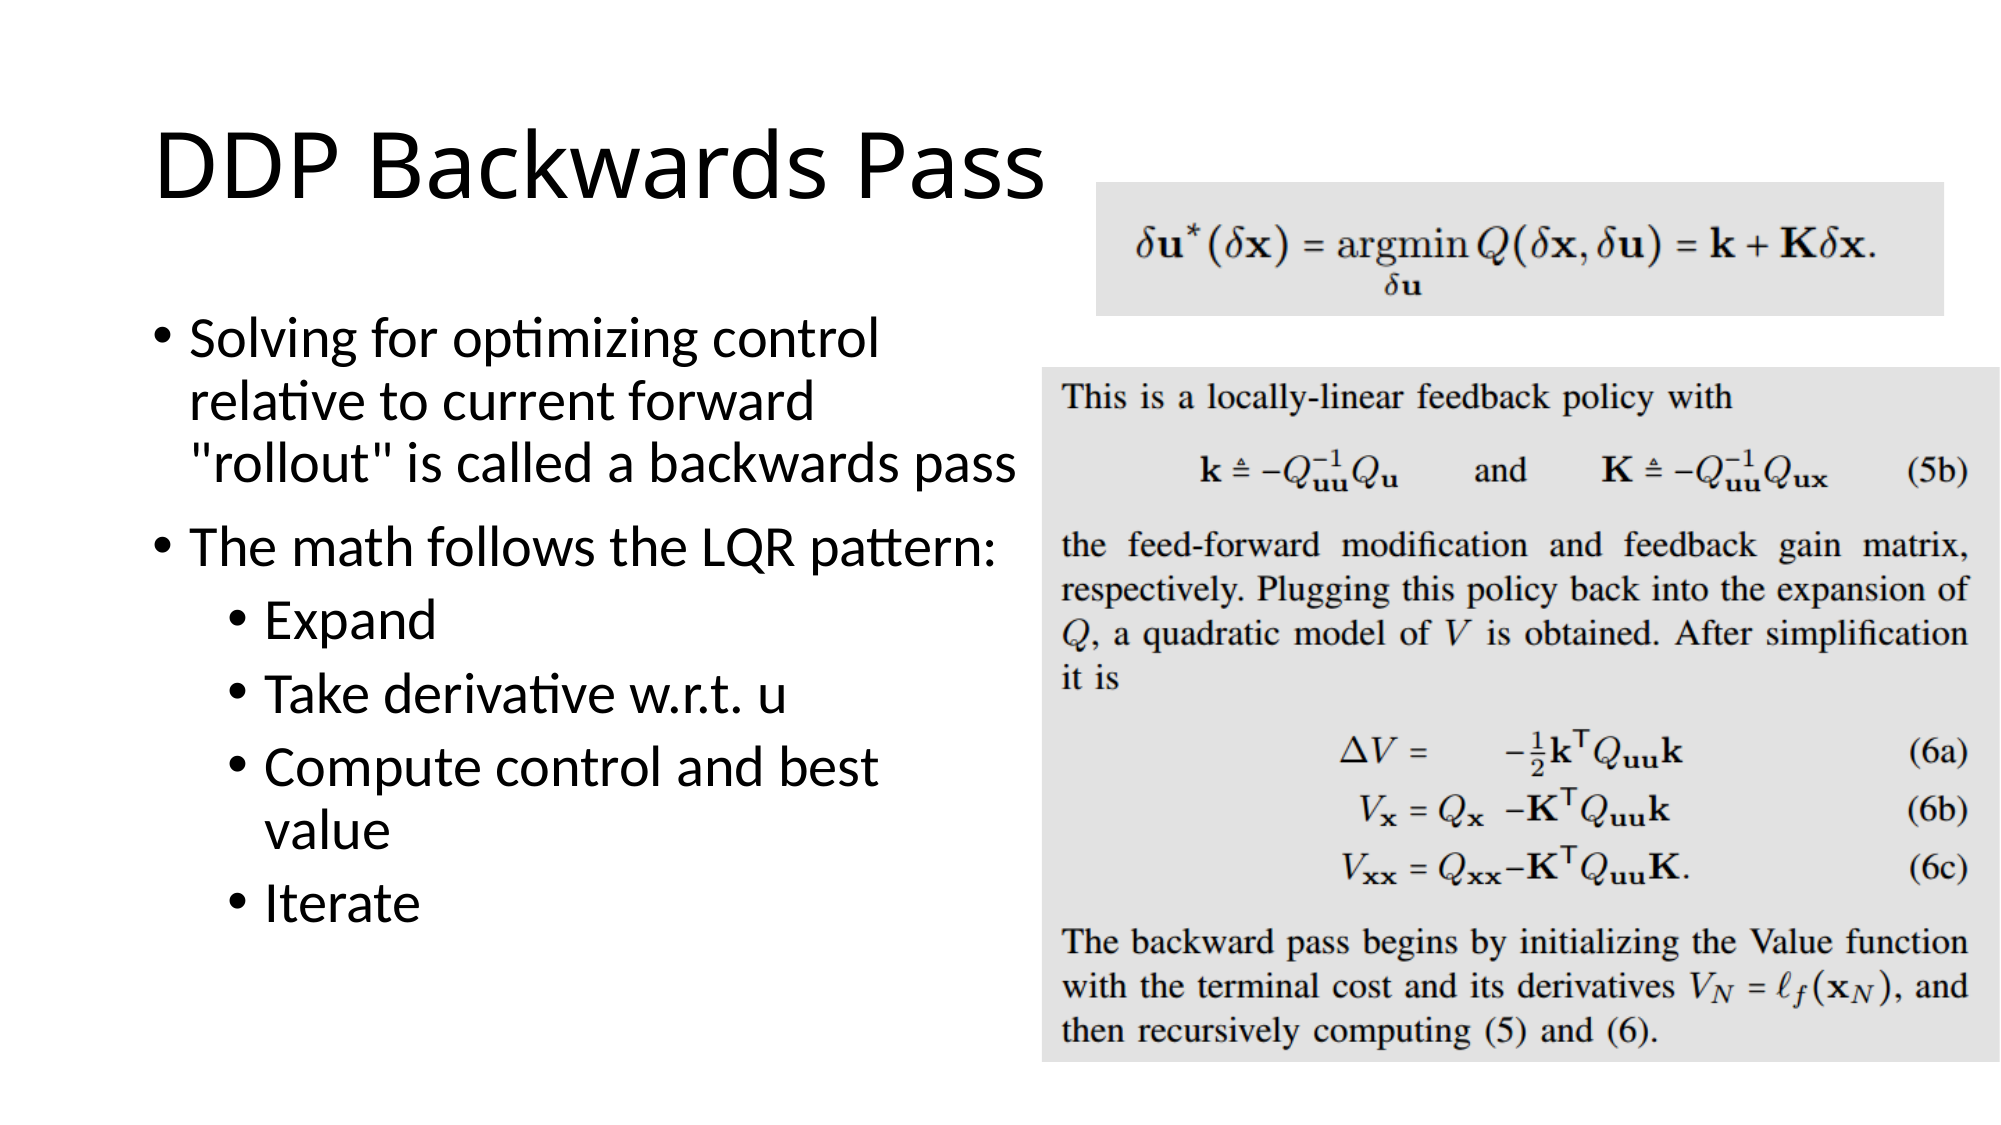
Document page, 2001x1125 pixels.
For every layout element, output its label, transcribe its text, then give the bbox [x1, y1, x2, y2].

list Solving for optimizing control relative to current forward "rollout" is called a backwards pass The math follows the LQR pattern: Expand Take derivative w.r.t. u Compute control and best value Iterate [137, 299, 1043, 1014]
picture [1041, 367, 2000, 1062]
picture [1095, 182, 1945, 316]
title DDP Backwards Pass [137, 59, 1863, 278]
